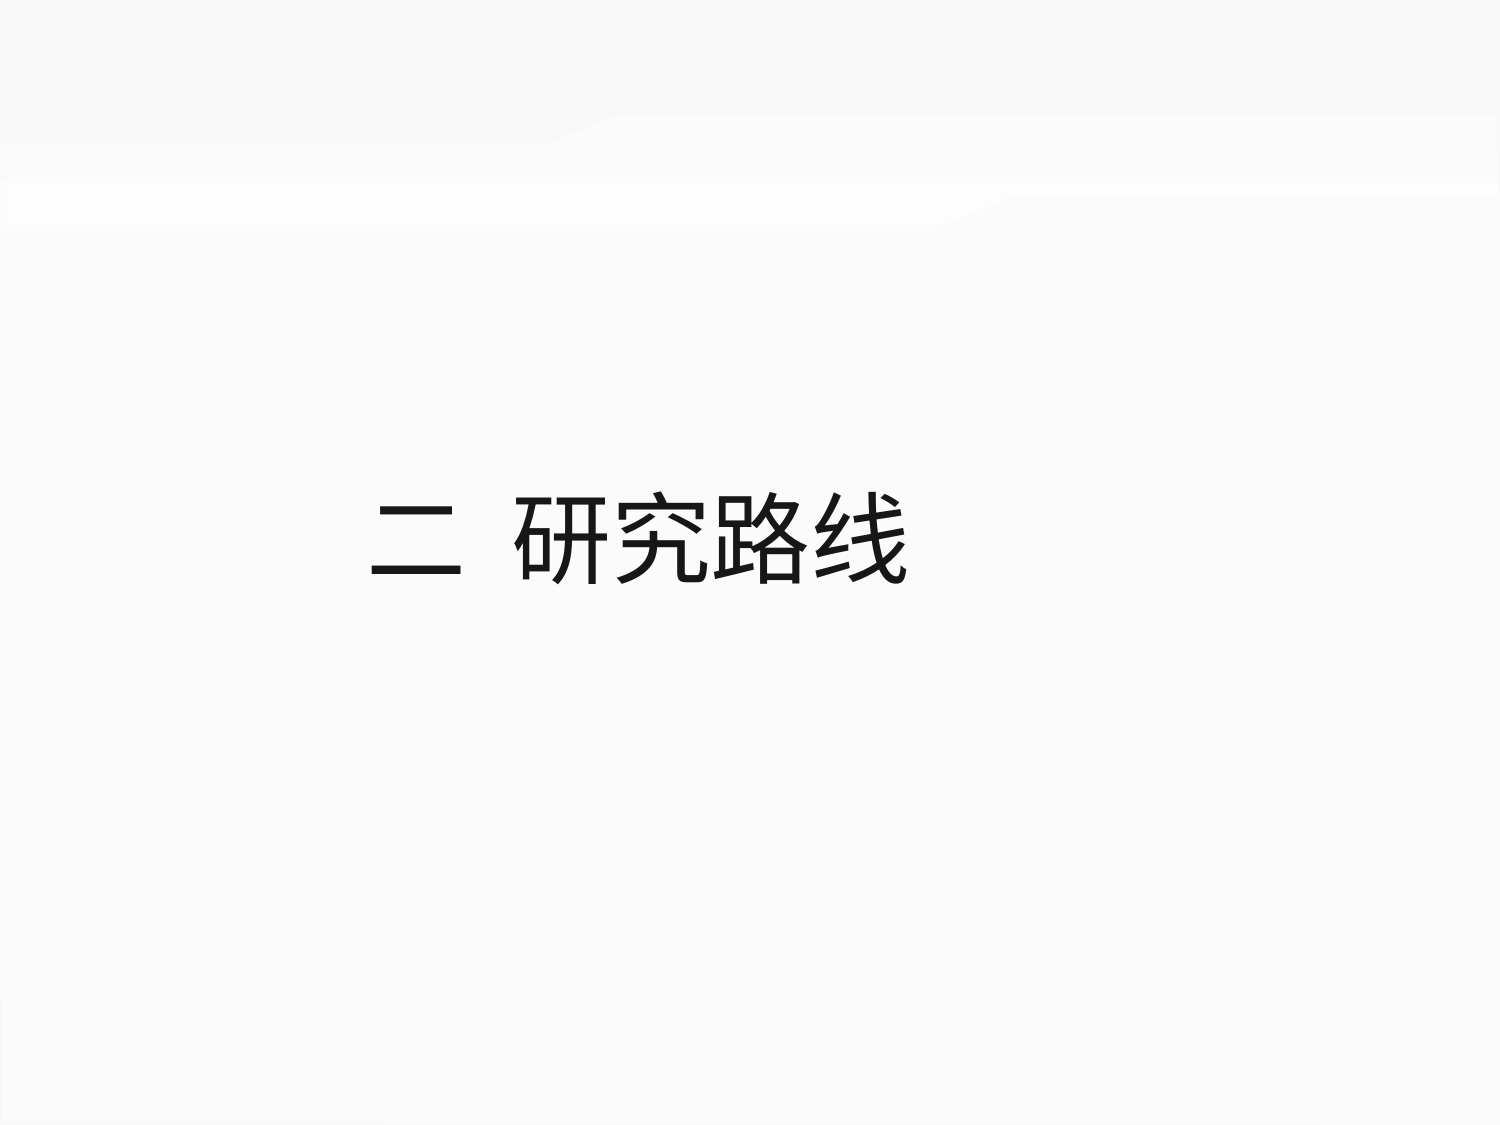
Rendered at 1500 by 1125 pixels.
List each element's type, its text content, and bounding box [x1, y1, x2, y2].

text_box 二 研究路线 [351, 468, 1137, 604]
